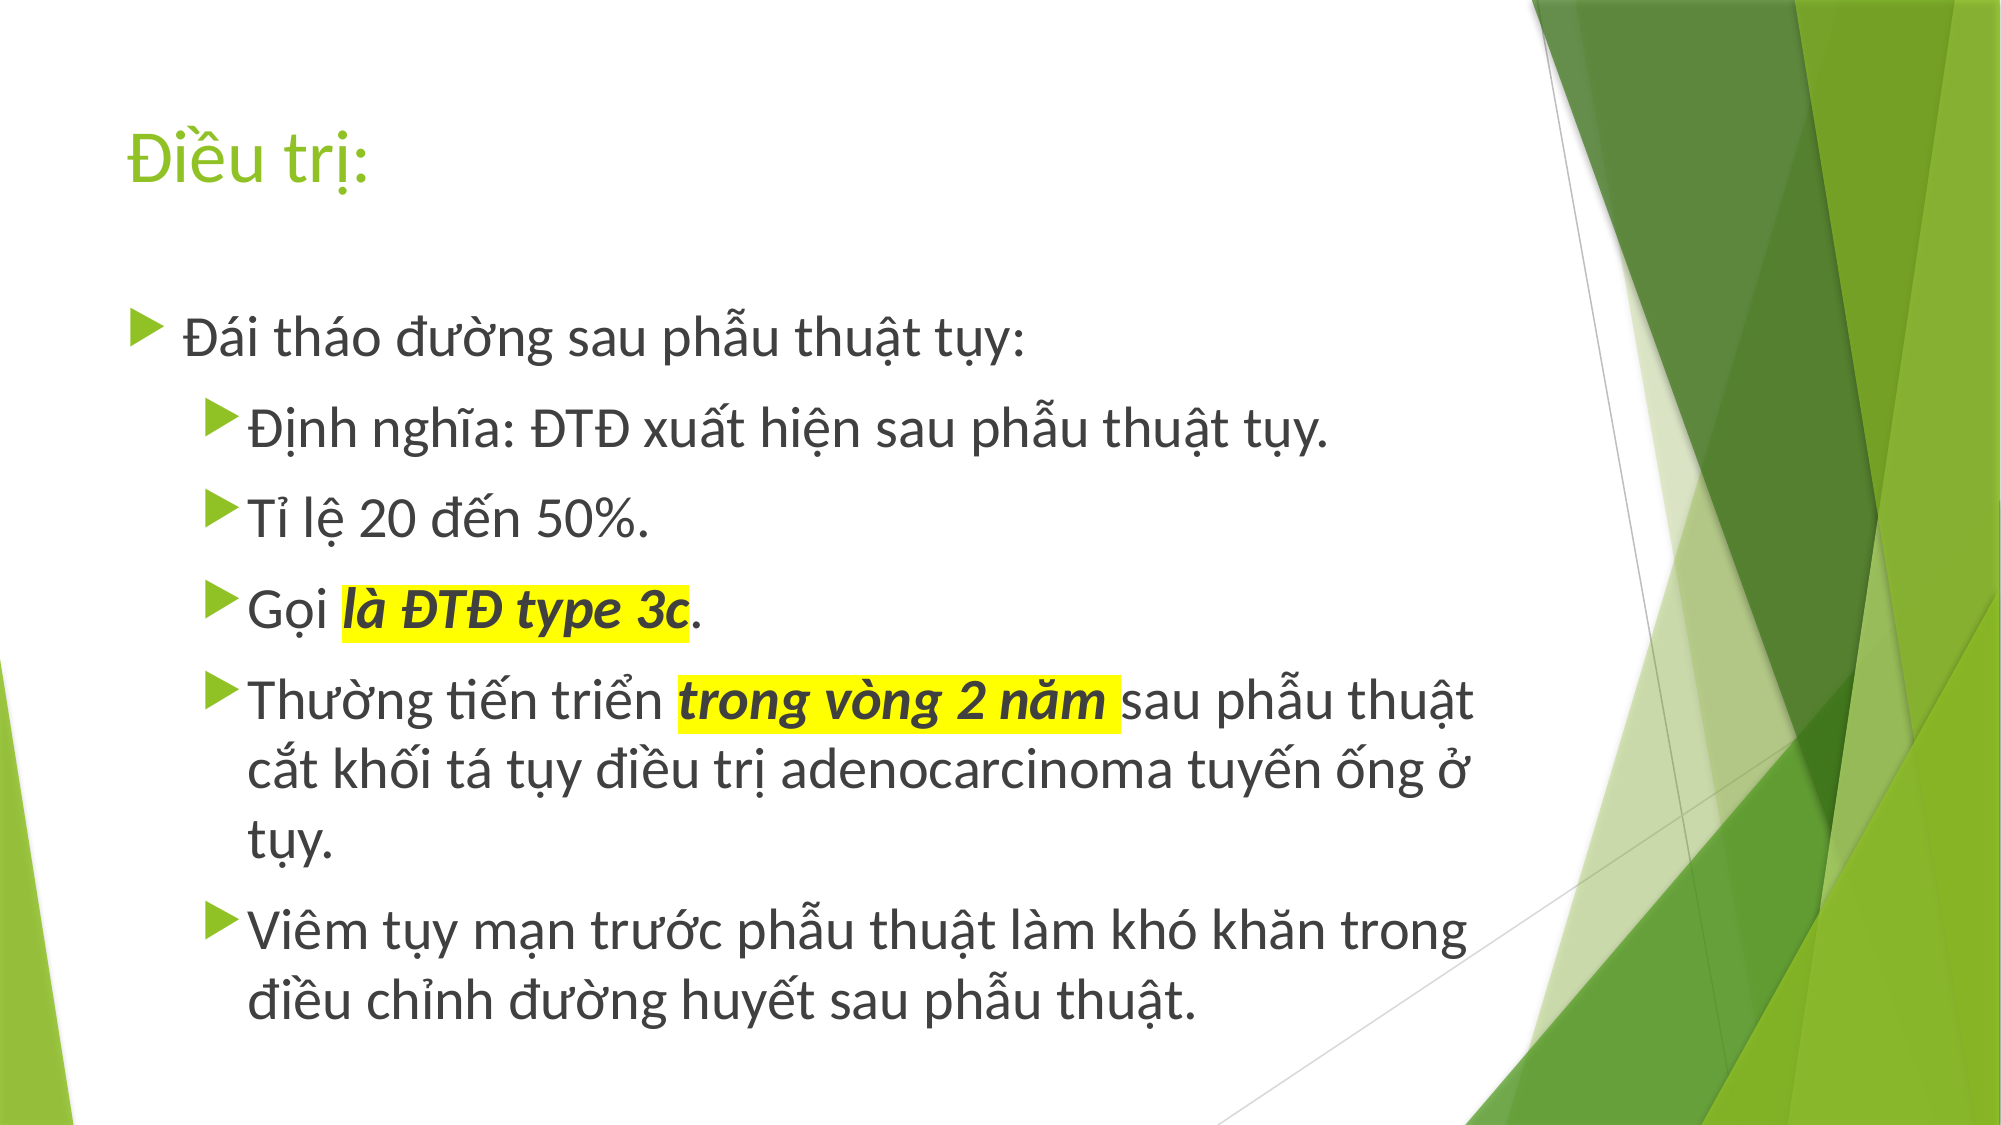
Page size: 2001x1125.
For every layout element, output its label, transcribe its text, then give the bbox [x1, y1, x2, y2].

list Đái tháo đường sau phẫu thuật tụy: Định nghĩa: ĐTĐ xuất hiện sau phẫu thuật tụy. Tỉ lệ 20 đến 50%. Gọi là ĐTĐ type 3c. Thường tiến triển trong vòng 2 năm sau phẫu thuật cắt khối tá tụy điều trị adenocarcinoma tuyến ống ở tụy. Viêm tụy mạn trước phẫu thuật làm khó khăn trong điều chỉnh đường huyết sau phẫu thuật. [111, 290, 1522, 1072]
title Điều trị: [111, 99, 1522, 290]
